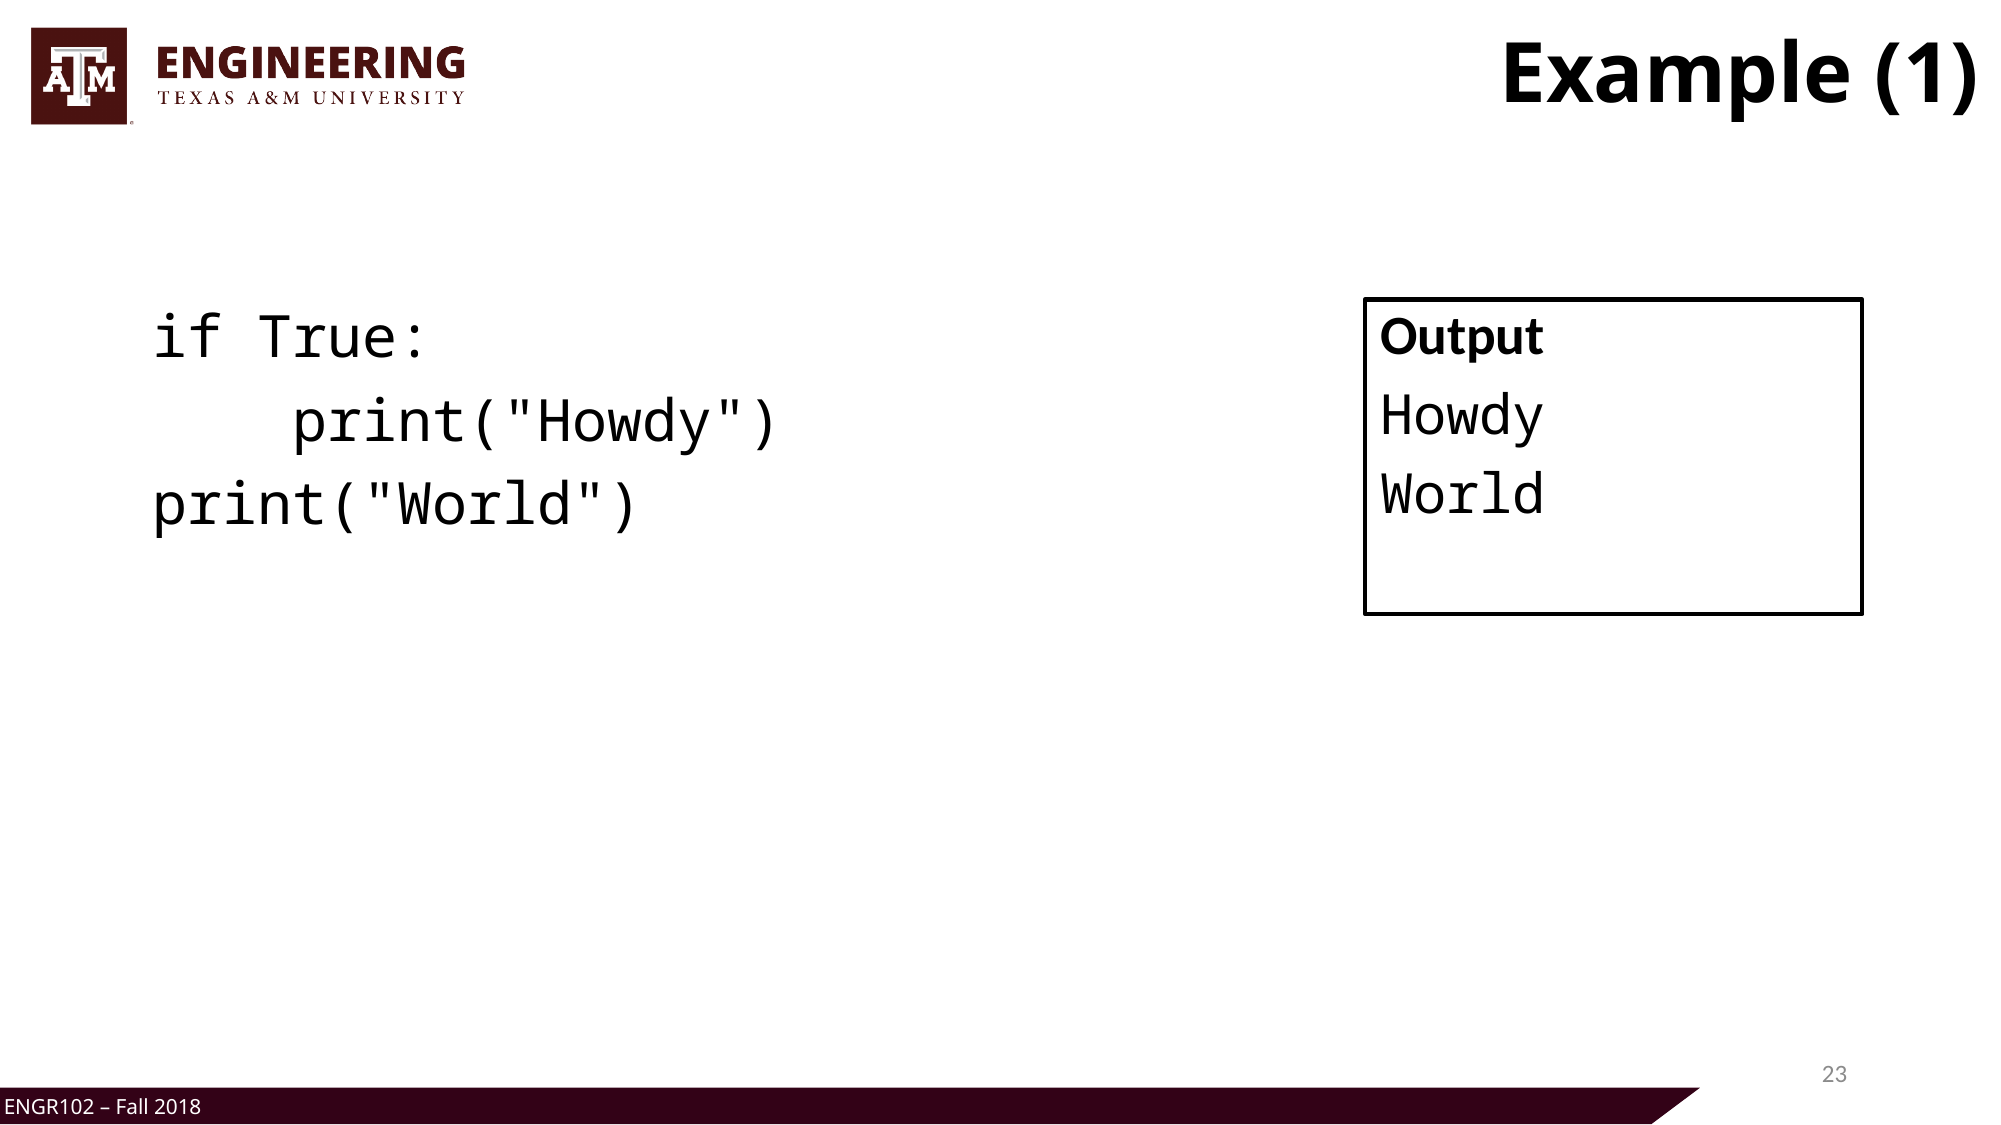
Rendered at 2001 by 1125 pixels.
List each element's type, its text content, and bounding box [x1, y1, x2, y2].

slide_number 23 [1412, 1042, 1863, 1103]
title Example (1) [895, 0, 1995, 151]
picture [24, 21, 474, 130]
text_box Output Howdy World [1364, 299, 1863, 614]
list if True: print("Howdy") print("World") [137, 299, 1863, 1014]
